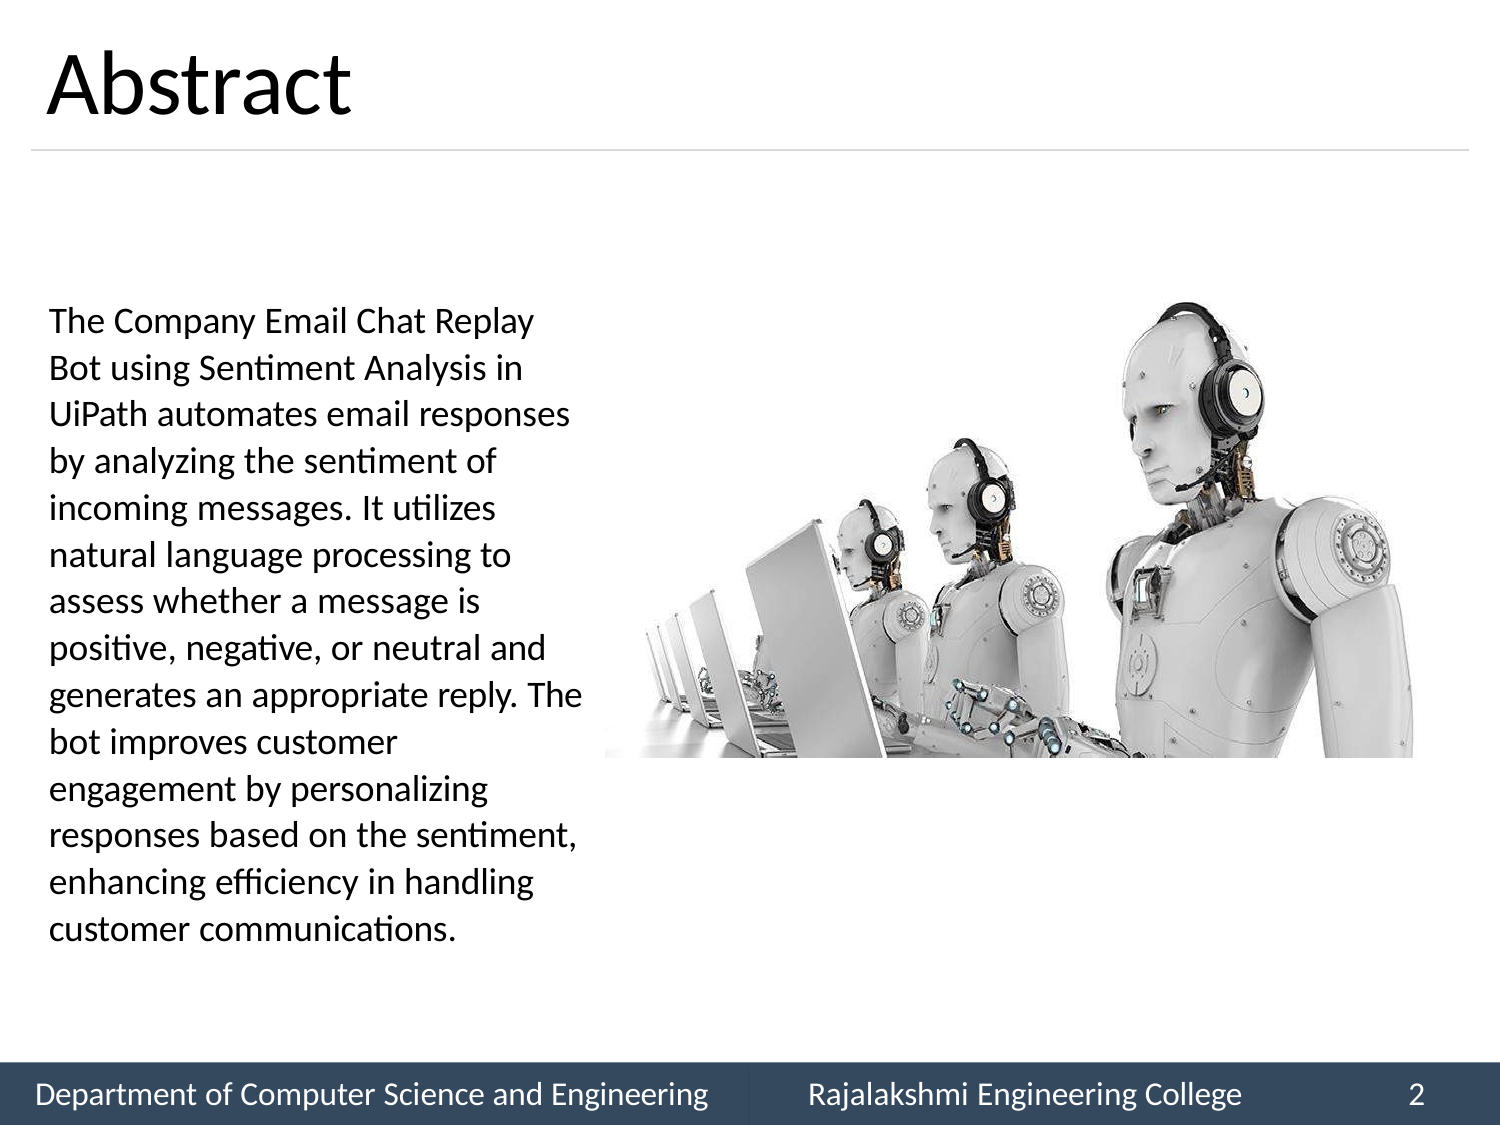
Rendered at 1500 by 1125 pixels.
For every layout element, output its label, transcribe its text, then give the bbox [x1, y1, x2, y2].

picture [605, 301, 1417, 758]
text_box The Company Email Chat Replay Bot using Sentiment Analysis in UiPath automates email responses by analyzing the sentiment of incoming messages. It utilizes natural language processing to assess whether a message is positive, negative, or neutral and generates an appropriate reply. The bot improves customer engagement by personalizing responses based on the sentiment, enhancing efficiency in handling customer communications. [46, 293, 593, 949]
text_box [0, 1058, 1500, 1125]
title Abstract [44, 20, 1381, 211]
